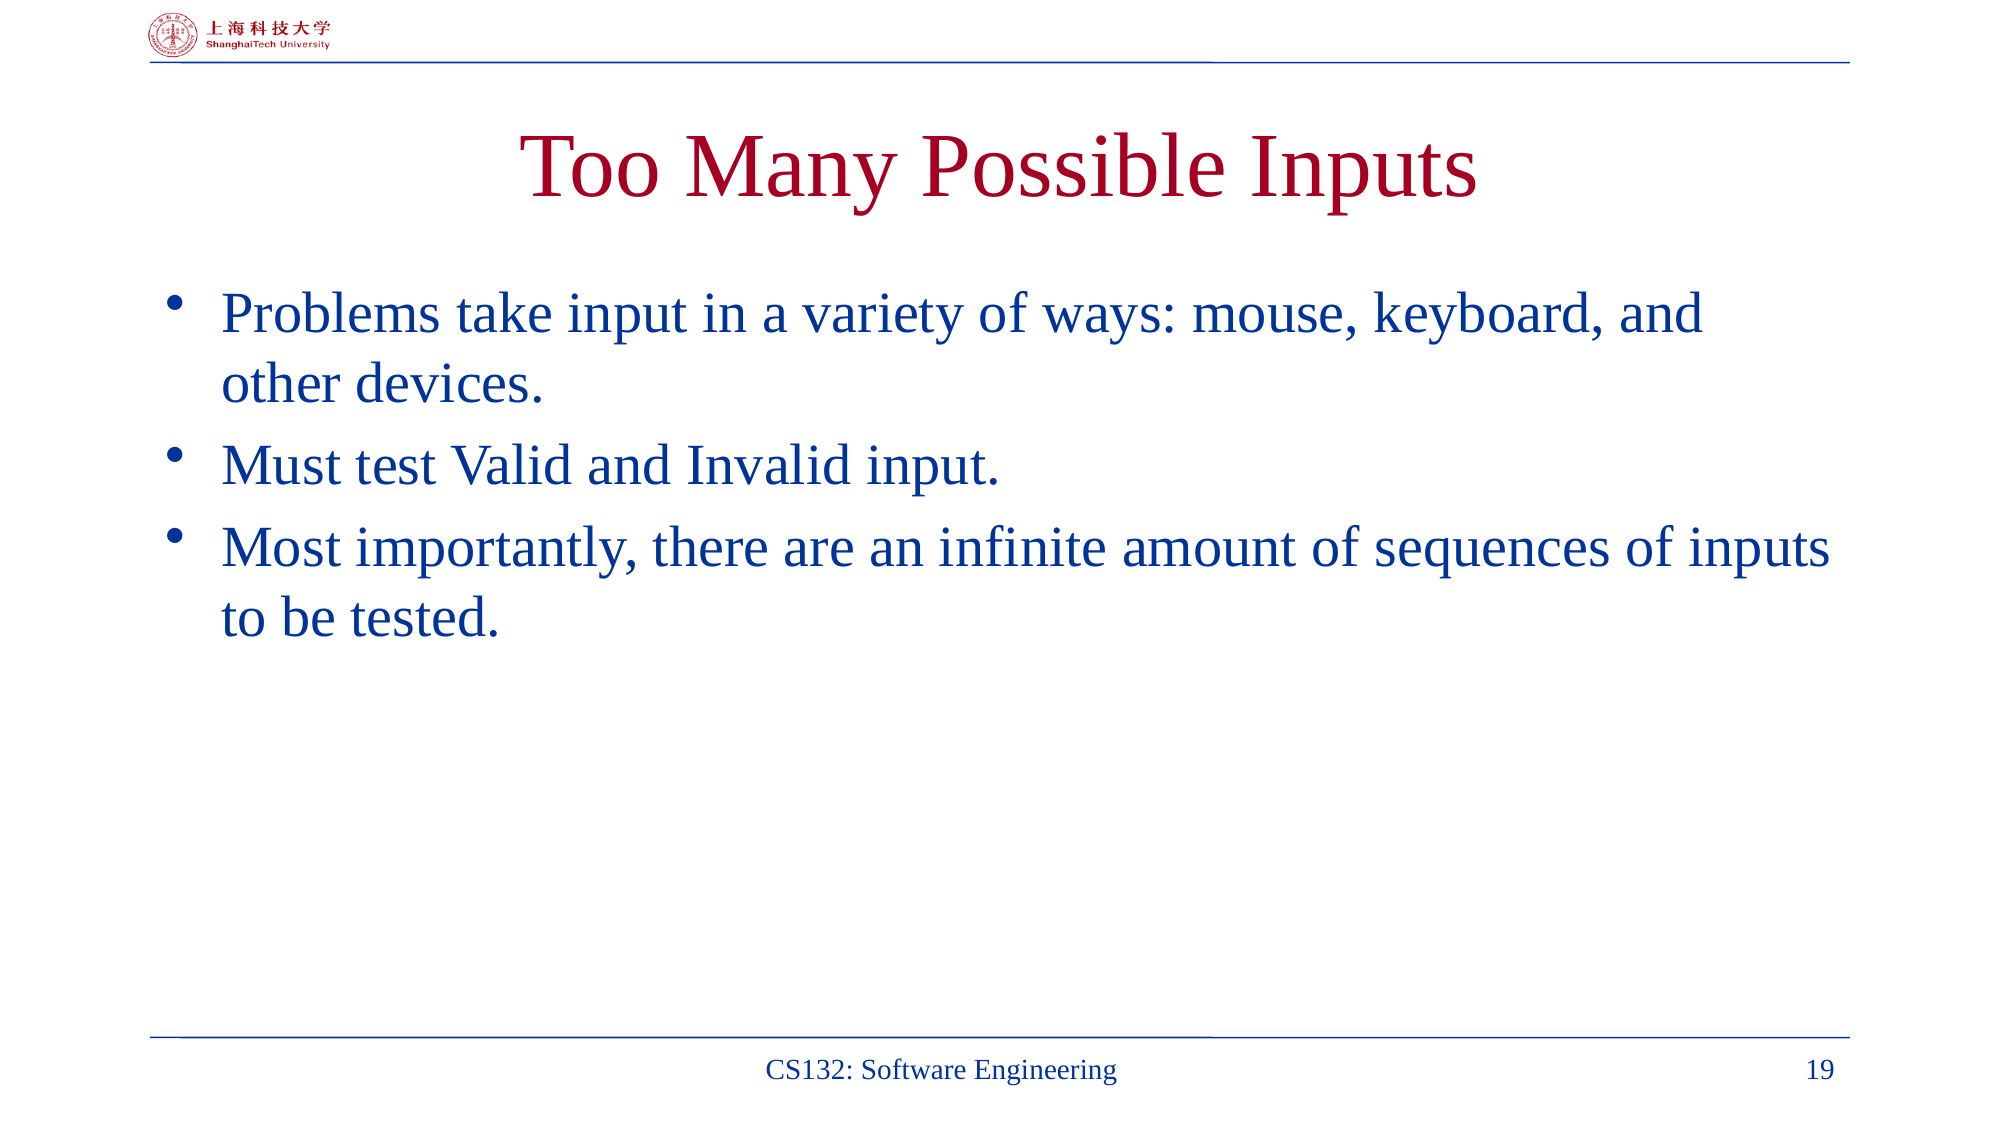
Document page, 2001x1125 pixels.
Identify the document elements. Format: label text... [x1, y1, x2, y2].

title Too Many Possible Inputs [149, 66, 1851, 255]
footer CS132: Software Engineering [599, 1042, 1284, 1102]
picture [144, 7, 332, 58]
list Problems take input in a variety of ways: mouse, keyboard, and other devices. Must test Valid and Invalid input. Most importantly, there are an infinite amount of sequences of inputs to be tested. [149, 266, 1851, 1001]
slide_number 19 [1433, 1042, 1851, 1102]
